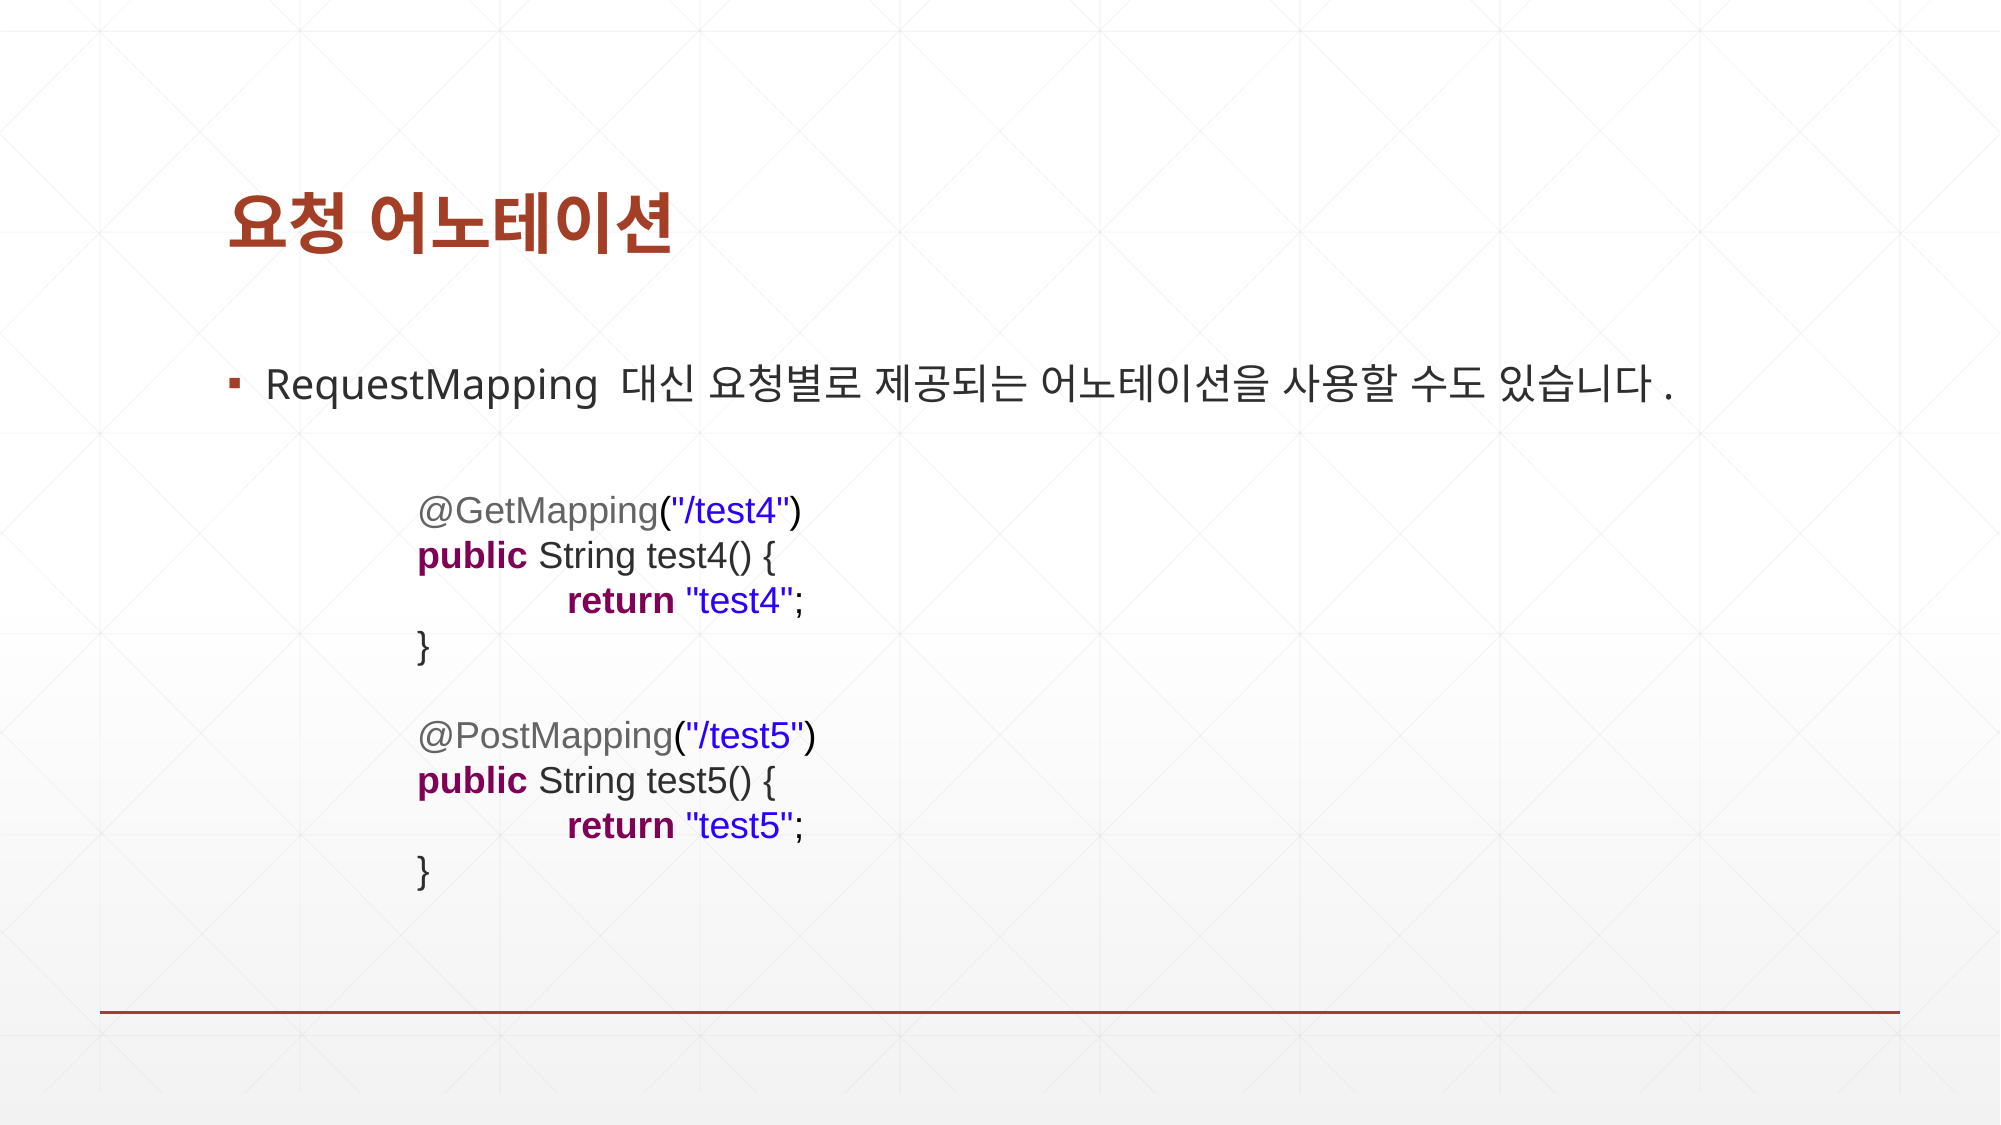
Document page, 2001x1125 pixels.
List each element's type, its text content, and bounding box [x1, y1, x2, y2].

title 요청 어노테이션 [212, 82, 1788, 271]
list RequestMapping 대신 요청별로 제공되는 어노테이션을 사용할 수도 있습니다. [212, 324, 1788, 950]
text_box @GetMapping("/test4") public String test4() { return "test4"; } @PostMapping("/test5") public String test5() { return "test5"; } [402, 478, 1653, 899]
